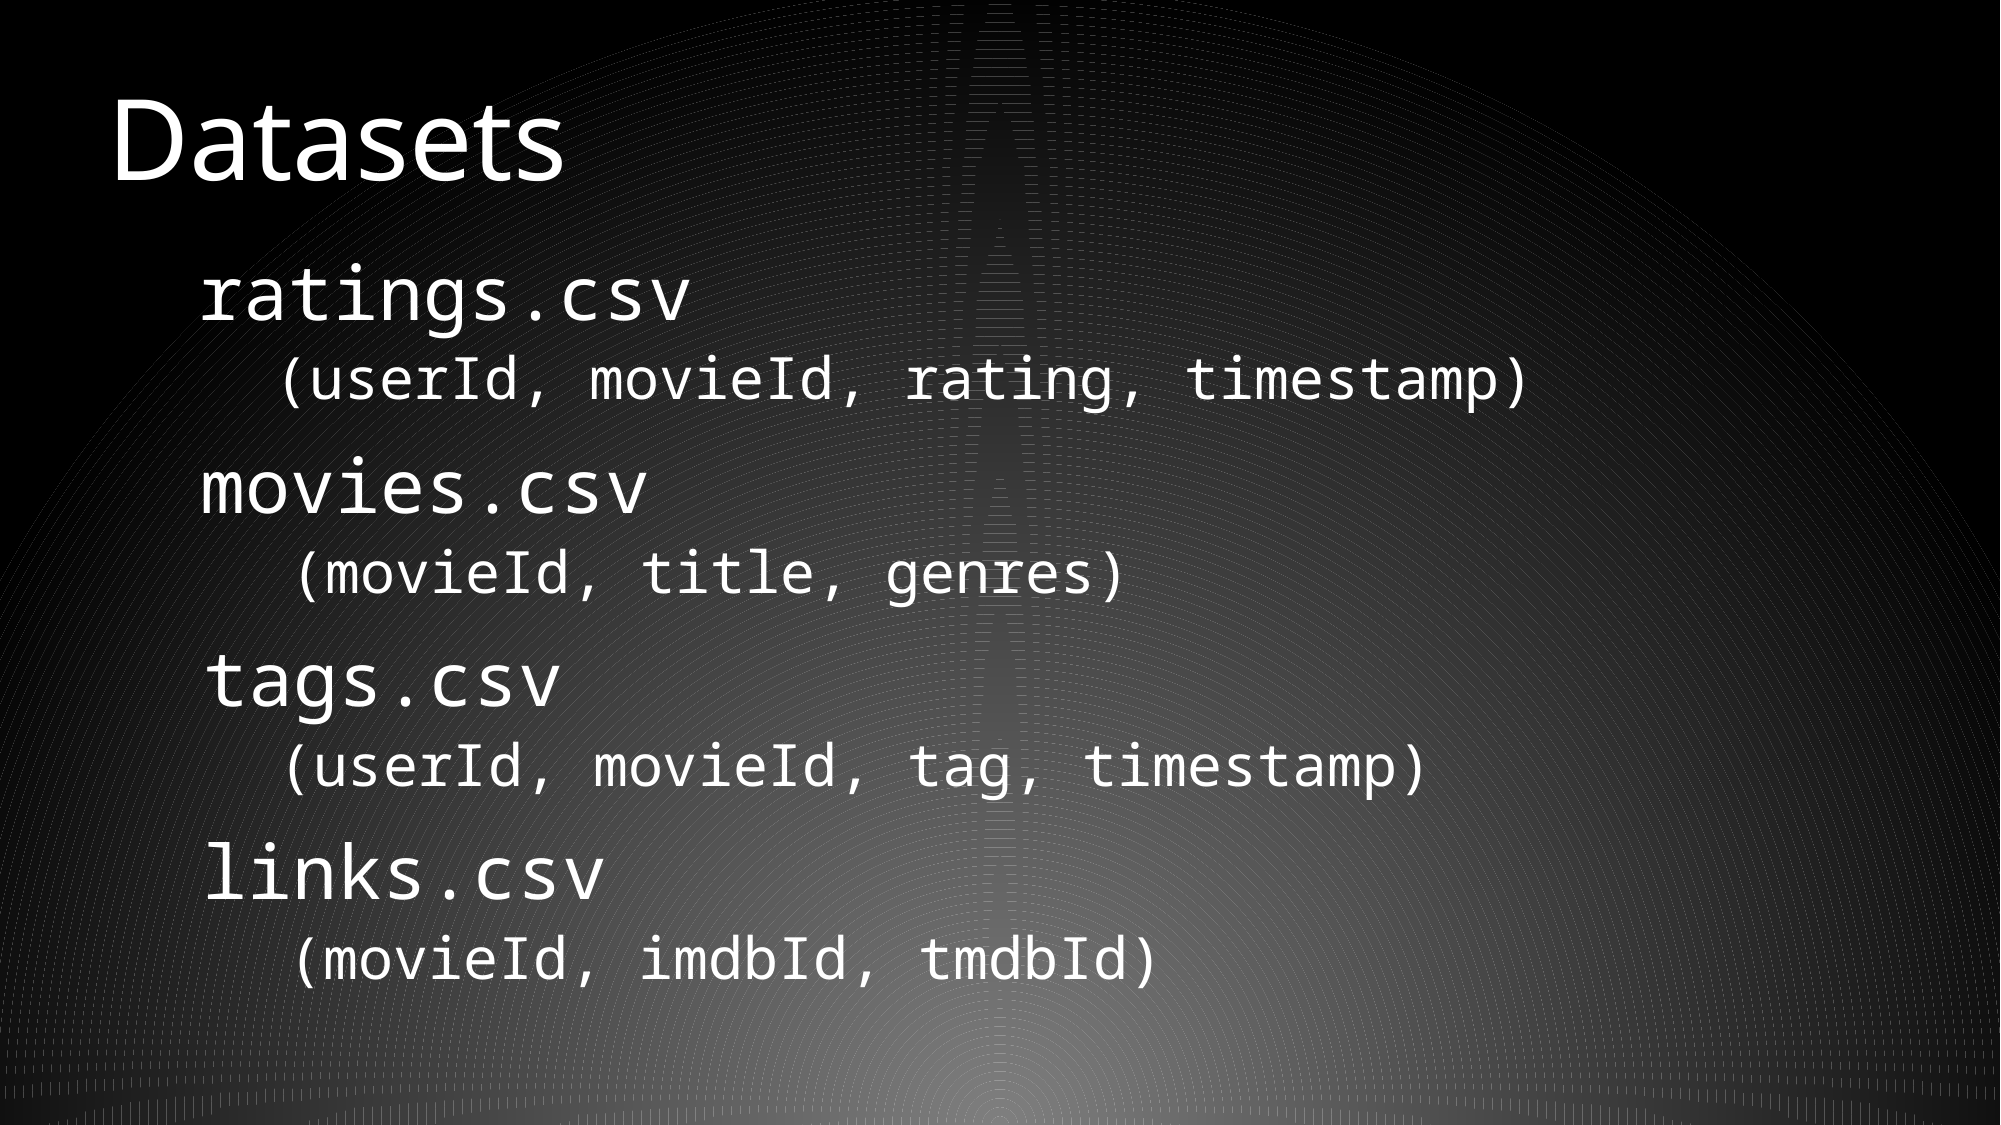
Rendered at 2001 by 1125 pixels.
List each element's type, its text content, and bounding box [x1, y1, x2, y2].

text_box movies.csv [185, 430, 666, 536]
text_box tags.csv [189, 623, 579, 729]
text_box (movieId, imdbId, tmdbId) [273, 913, 1179, 999]
text_box (movieId, title, genres) [275, 527, 1145, 613]
text_box links.csv [187, 816, 622, 922]
text_box ratings.csv [183, 237, 709, 343]
text_box (userId, movieId, rating, timestamp) [259, 334, 1549, 419]
text_box (userId, movieId, tag, timestamp) [263, 720, 1448, 806]
text_box Datasets [92, 60, 583, 211]
